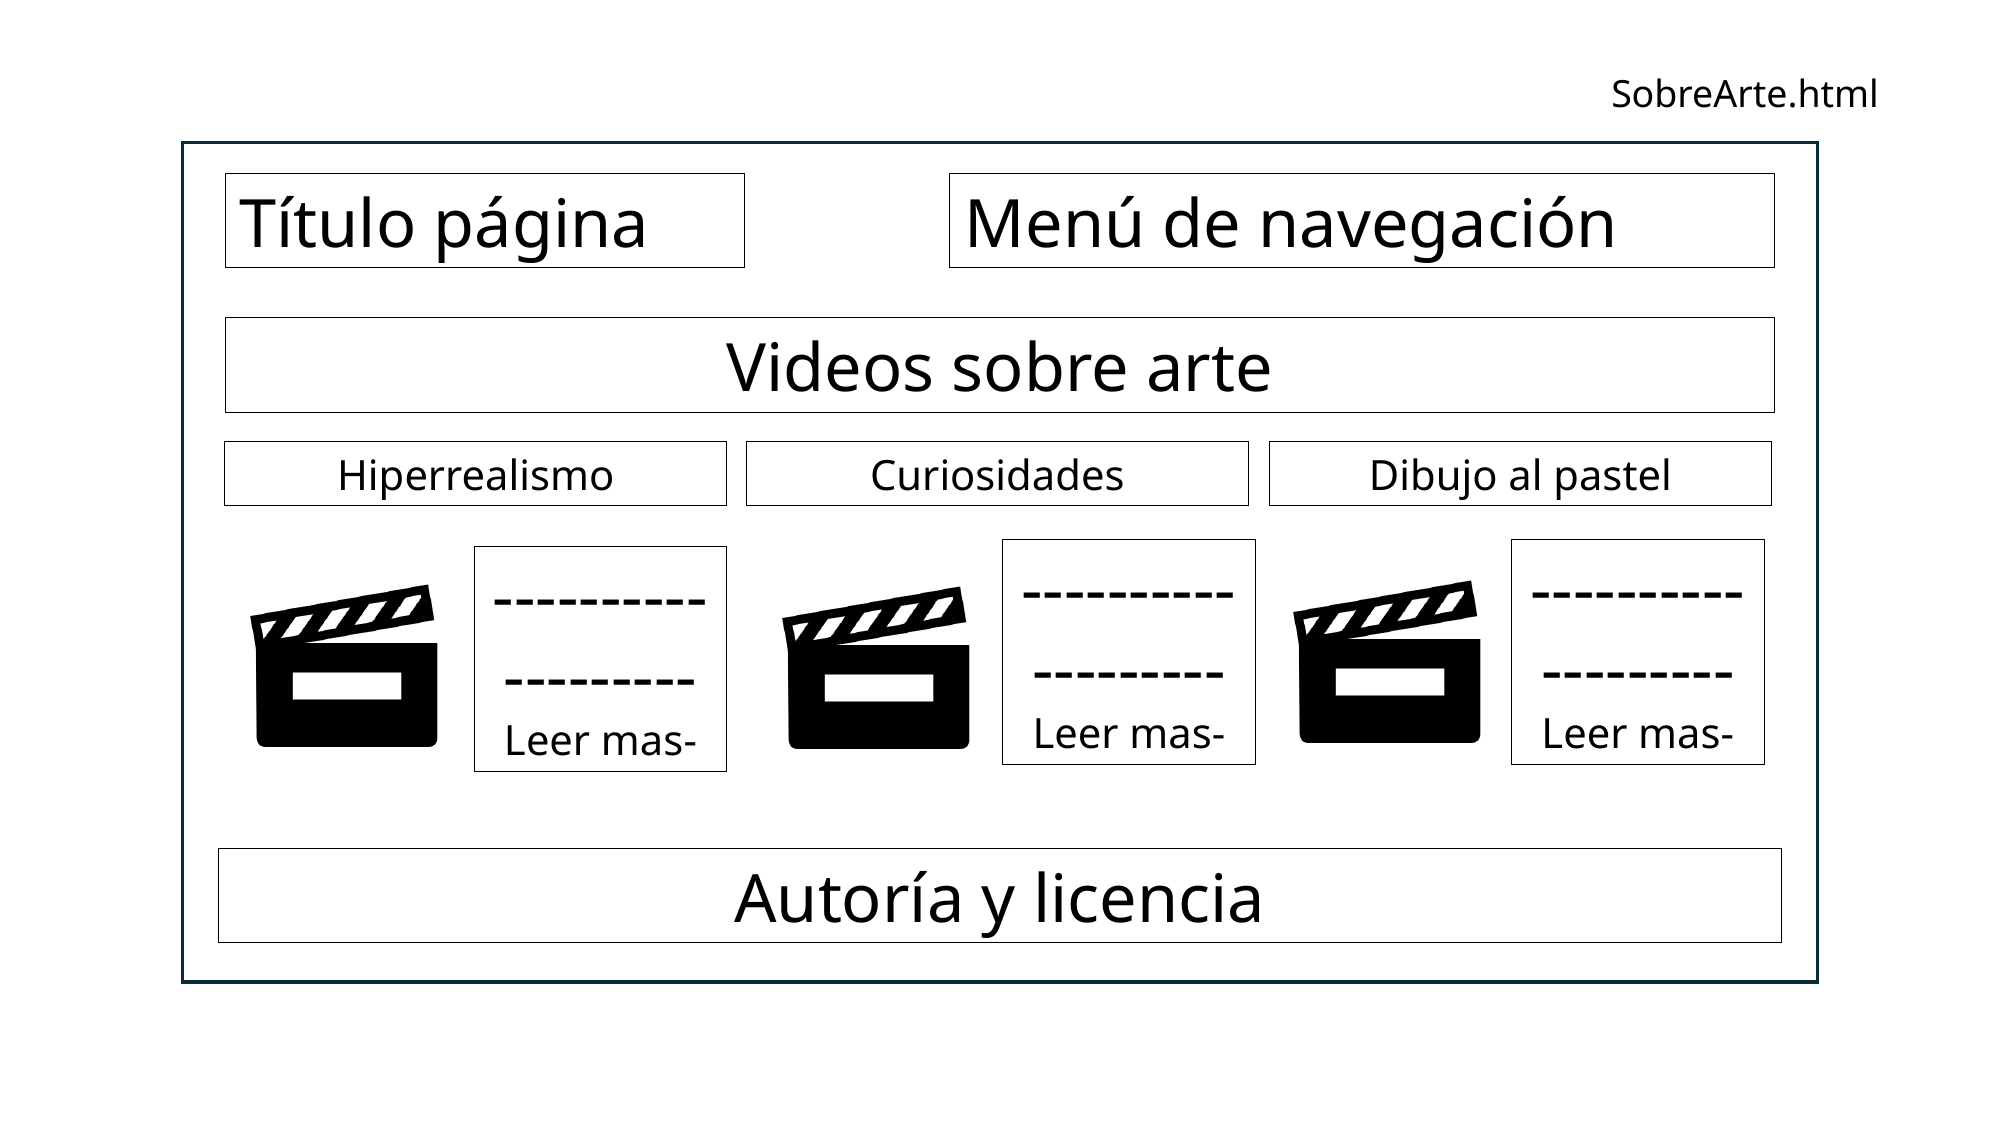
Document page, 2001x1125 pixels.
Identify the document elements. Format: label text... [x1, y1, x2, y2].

text_box -------------------Leer mas- [1511, 539, 1765, 765]
text_box Curiosidades [746, 441, 1249, 506]
picture [767, 558, 985, 777]
text_box -------------------Leer mas- [474, 546, 727, 772]
picture [235, 557, 453, 775]
text_box SobreArte.html [1596, 62, 2000, 123]
text_box Título página [225, 173, 745, 268]
text_box Hiperrealismo [224, 441, 727, 506]
text_box -------------------Leer mas- [1002, 539, 1256, 765]
text_box Menú de navegación [949, 173, 1775, 268]
text_box Dibujo al pastel [1269, 441, 1772, 506]
text_box [181, 141, 1819, 984]
text_box Videos sobre arte [225, 317, 1775, 413]
picture [1278, 552, 1496, 771]
text_box Autoría y licencia [218, 848, 1782, 943]
